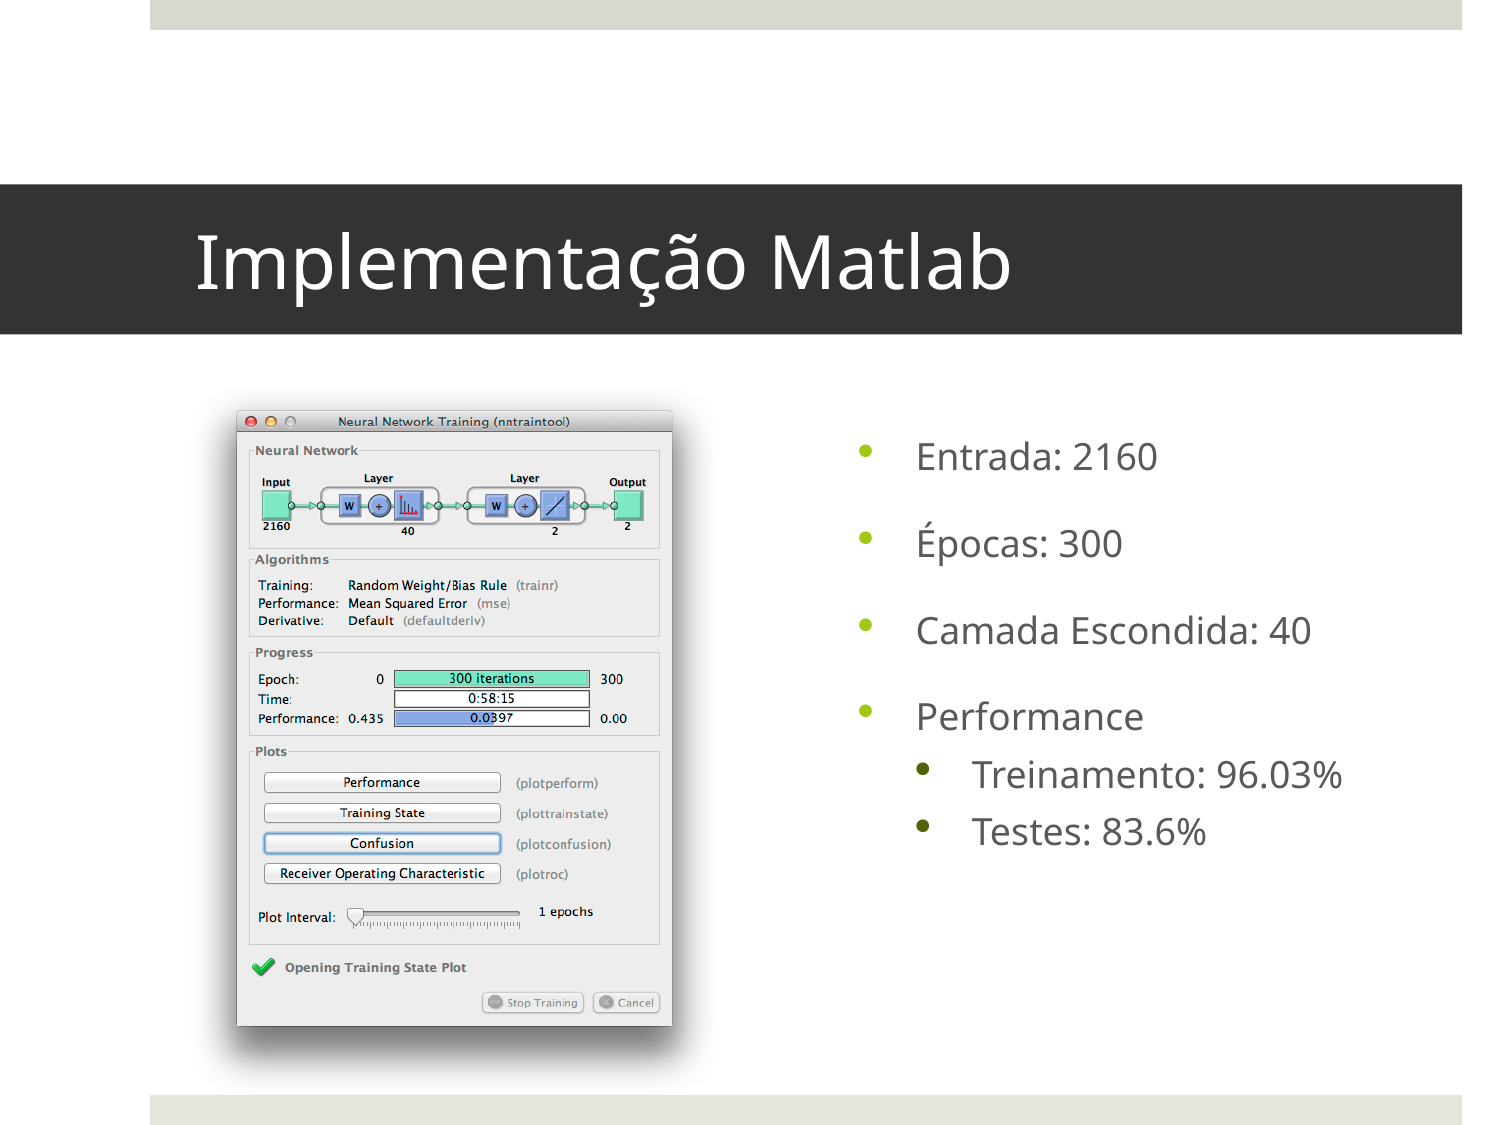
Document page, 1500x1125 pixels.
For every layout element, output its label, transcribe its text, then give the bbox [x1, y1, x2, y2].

list Entrada: 2160 Épocas: 300 Camada Escondida: 40 Performance Treinamento: 96.03% Testes: 83.6% [844, 425, 1430, 1030]
title Implementação Matlab [0, 184, 1463, 335]
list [101, 375, 807, 1104]
